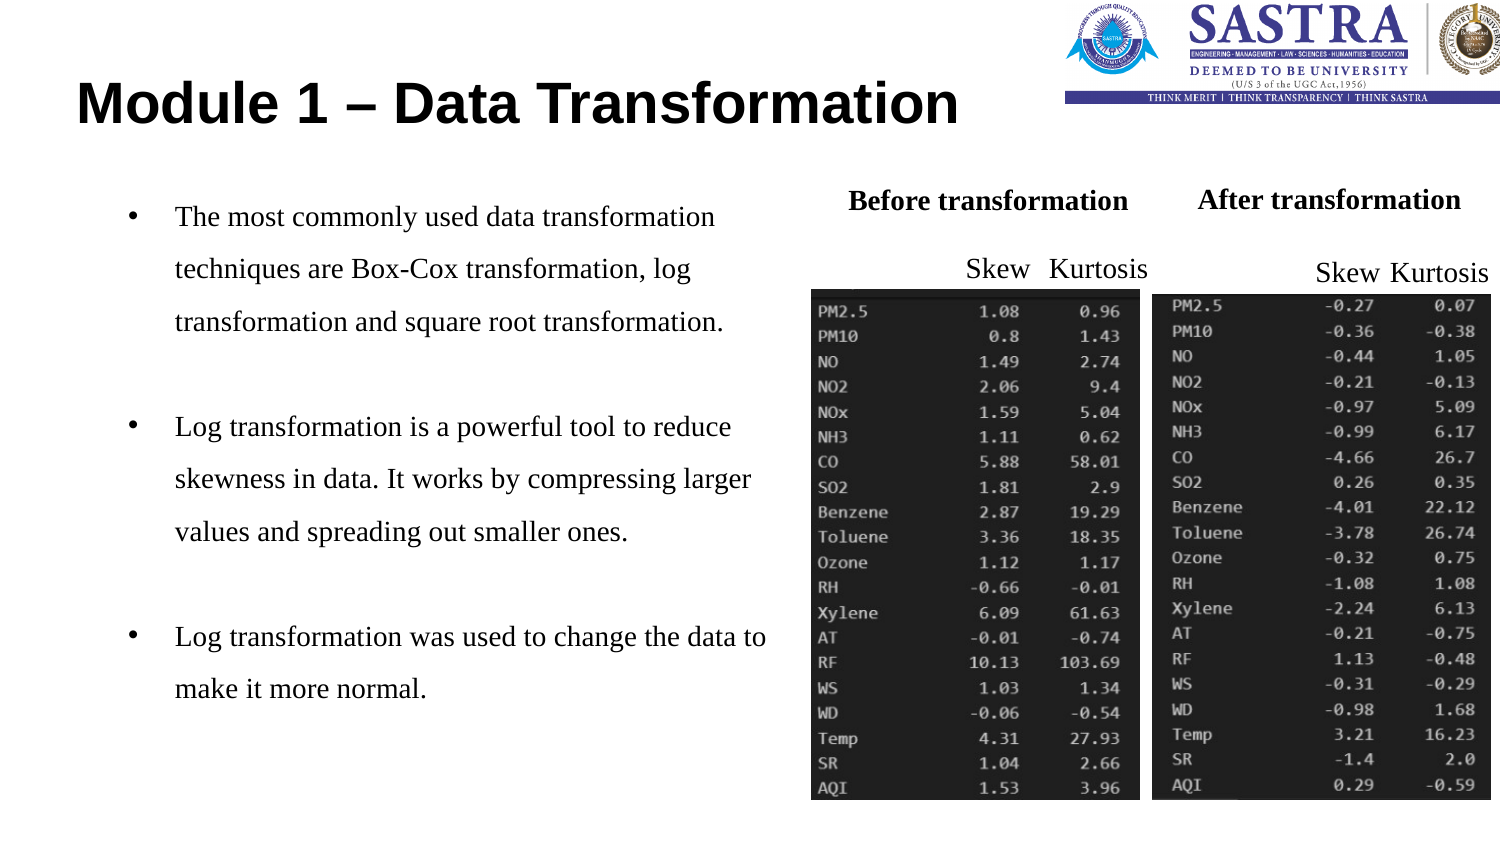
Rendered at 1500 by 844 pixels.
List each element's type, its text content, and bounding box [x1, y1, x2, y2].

text_box Kurtosis [1375, 228, 1500, 296]
text_box After transformation [1182, 155, 1500, 223]
text_box Kurtosis [1034, 224, 1193, 292]
text_box Skew [1300, 228, 1375, 292]
text_box Skew [950, 224, 1034, 287]
picture [1055, 0, 1500, 109]
title Module 1 – Data Transformation [61, 50, 1114, 167]
text_box Before transformation [833, 156, 1148, 224]
picture [811, 289, 1140, 800]
picture [1152, 294, 1491, 800]
text_box The most commonly used data transformation techniques are Box-Cox transformation, log transformation and square root transformation. Log transformation is a powerful tool to reduce skewness in data. It works by compressing larger values and spreading out smaller ones. Log transformation was used to change the data to make it more normal. [113, 172, 791, 712]
